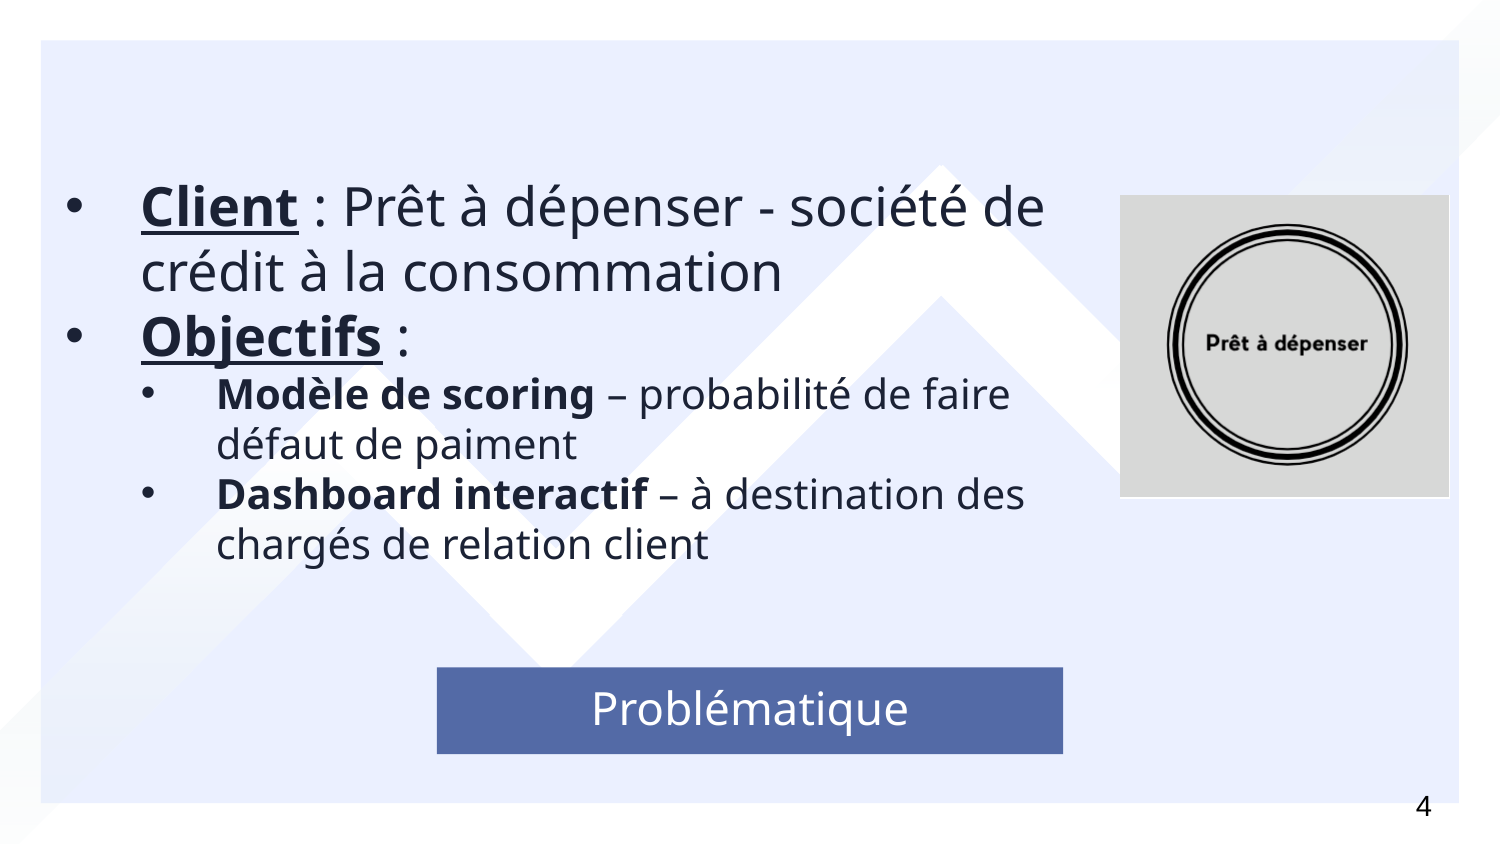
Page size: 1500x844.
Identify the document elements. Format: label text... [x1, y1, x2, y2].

title Problématique [436, 667, 1064, 755]
text_box 4 [1401, 779, 1500, 830]
picture [1120, 194, 1451, 499]
subtitle Client : Prêt à dépenser - société de crédit à la consommation Objectifs : Modèle de scoring – probabilité de faire défaut de paiment Dashboard interactif – à destination des chargés de relation client [50, 341, 1121, 583]
